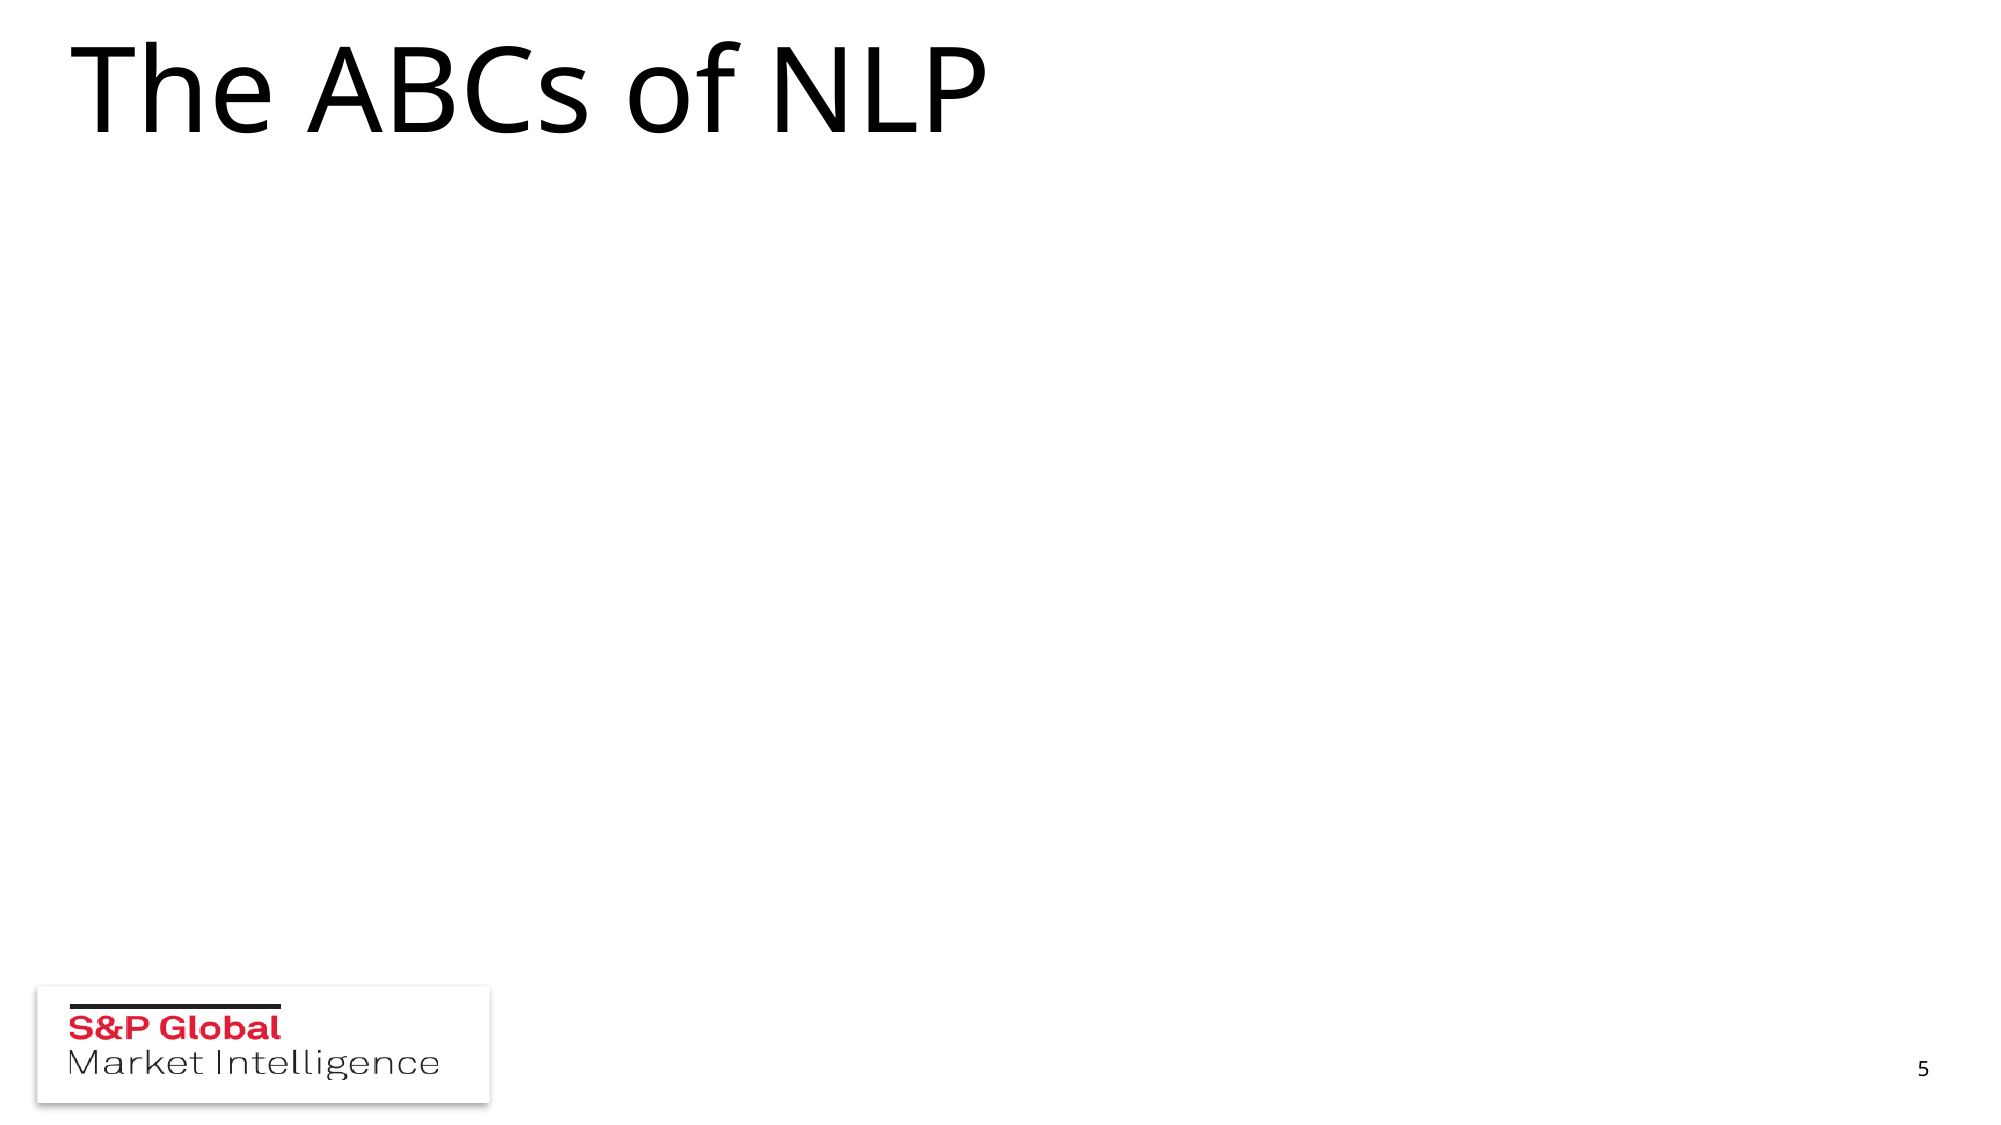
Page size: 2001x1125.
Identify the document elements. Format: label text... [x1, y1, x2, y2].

slide_number 5 [1884, 1055, 1930, 1098]
title The ABCs of NLP [70, 30, 1671, 879]
